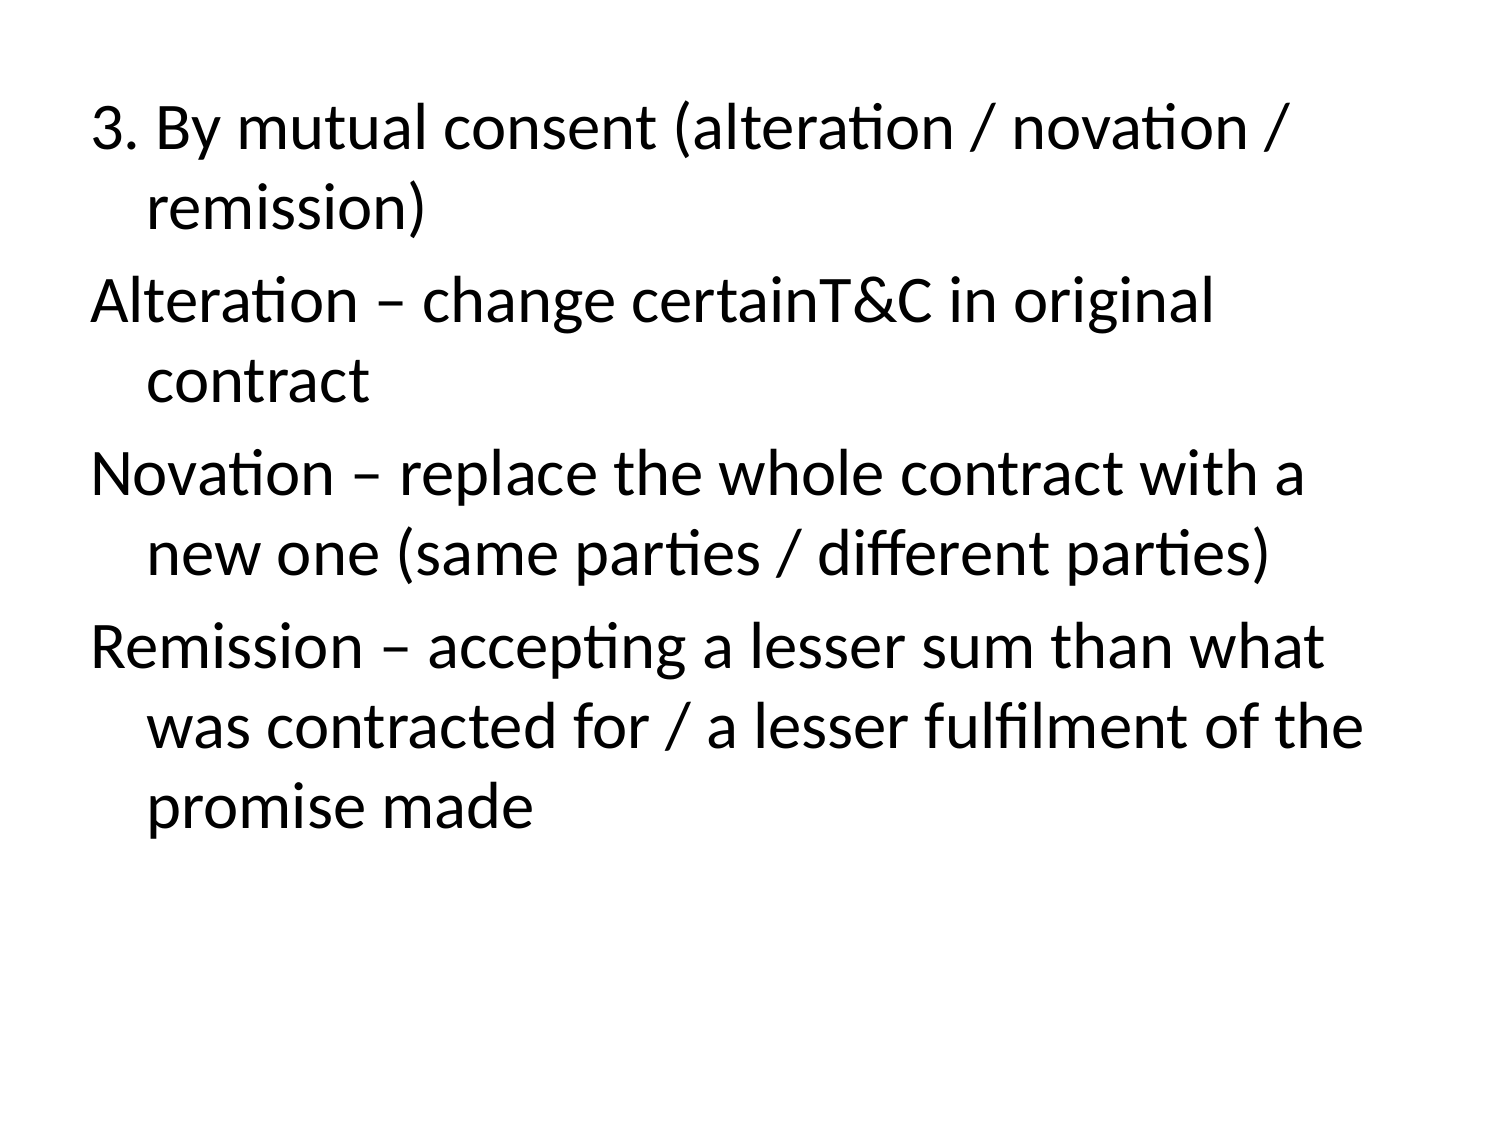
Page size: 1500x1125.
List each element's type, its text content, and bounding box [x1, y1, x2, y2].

list 3. By mutual consent (alteration / novation / remission) Alteration – change certainT&C in original contract Novation – replace the whole contract with a new one (same parties / different parties) Remission – accepting a lesser sum than what was contracted for / a lesser fulfilment of the promise made [75, 75, 1425, 1005]
